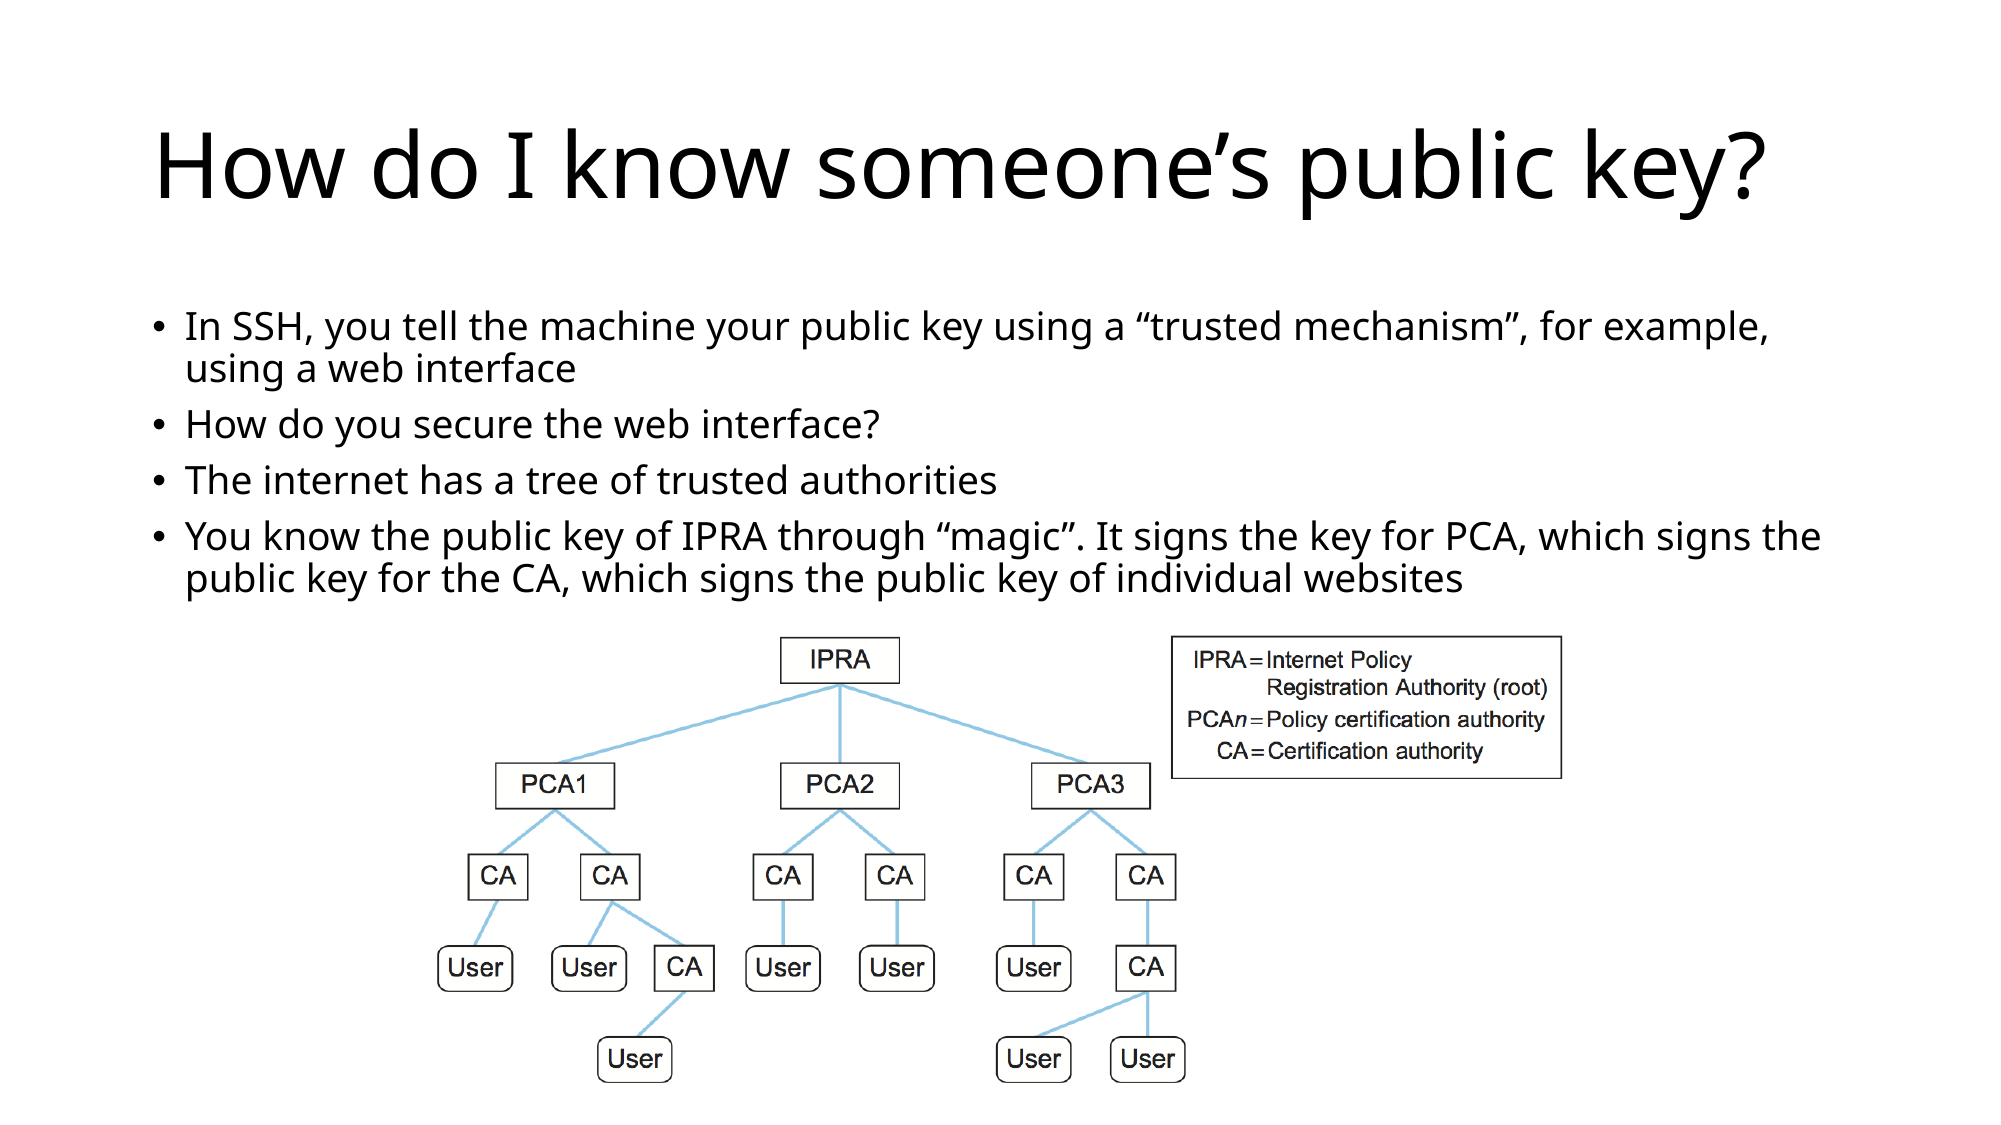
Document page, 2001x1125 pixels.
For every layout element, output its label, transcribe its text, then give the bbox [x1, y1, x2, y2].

list In SSH, you tell the machine your public key using a “trusted mechanism”, for example, using a web interface How do you secure the web interface? The internet has a tree of trusted authorities You know the public key of IPRA through “magic”. It signs the key for PCA, which signs the public key for the CA, which signs the public key of individual websites [137, 299, 1863, 614]
title How do I know someone’s public key? [137, 59, 1863, 278]
picture [437, 635, 1563, 1084]
